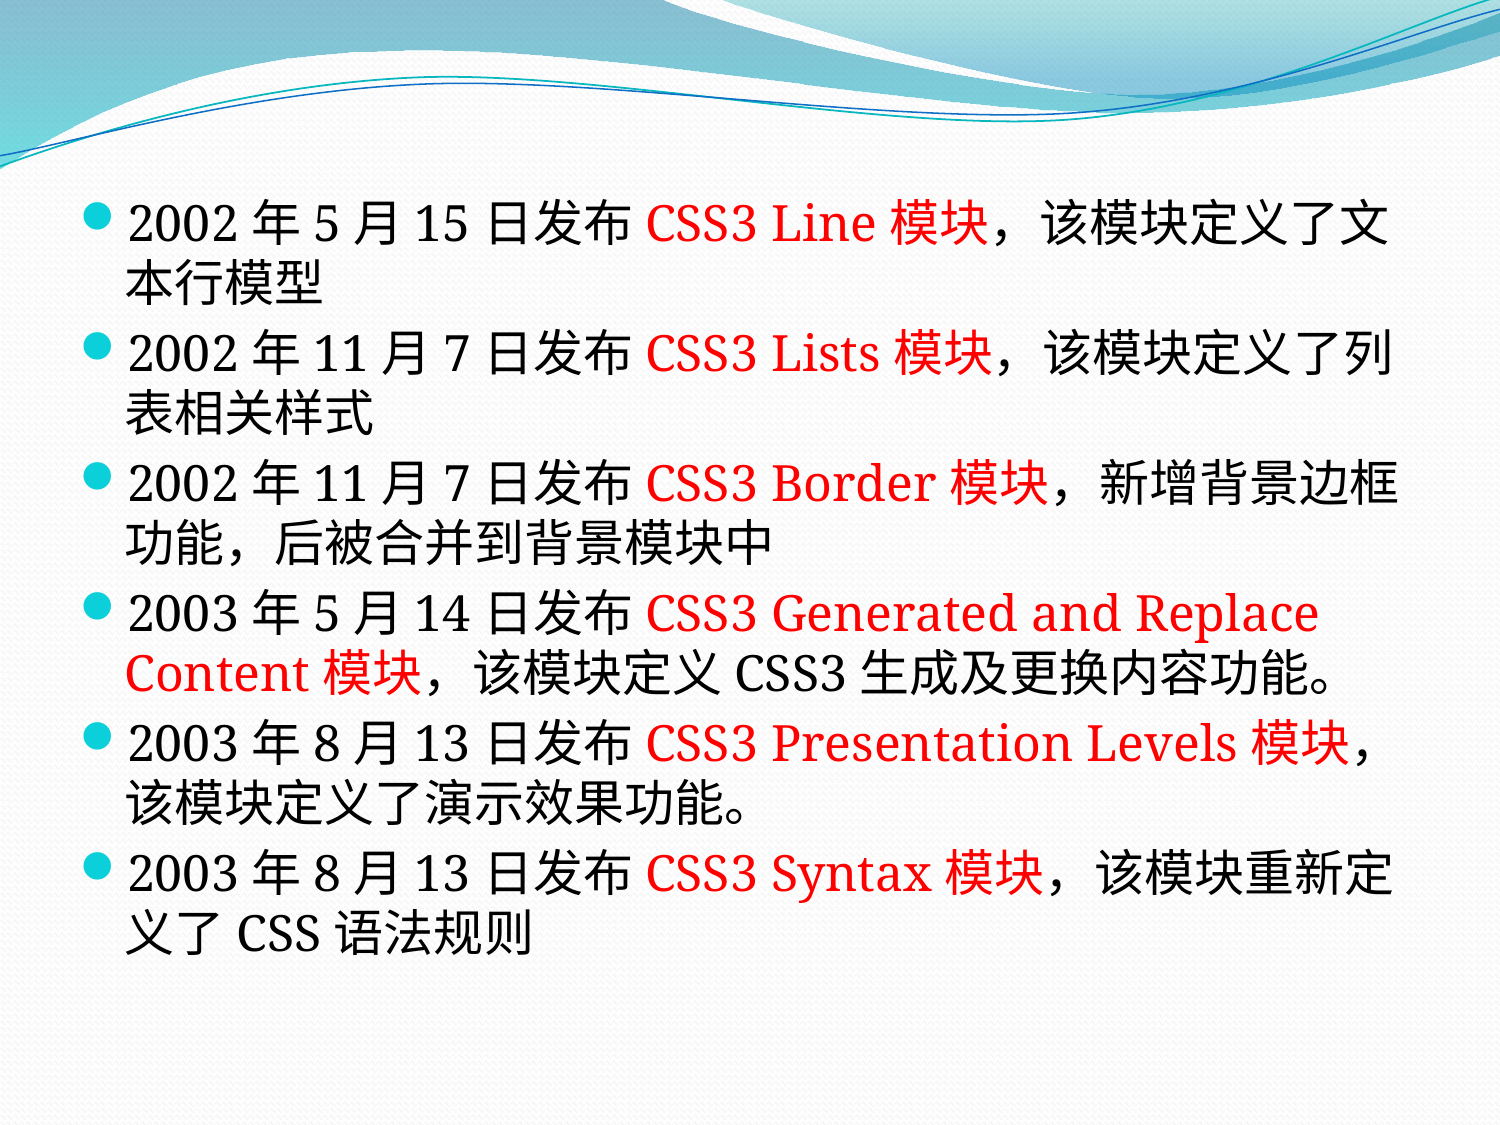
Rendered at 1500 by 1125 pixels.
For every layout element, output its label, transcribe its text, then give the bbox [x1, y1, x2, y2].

list 2002年5月15日发布CSS3 Line模块，该模块定义了文本行模型 2002年11月7日发布CSS3 Lists模块，该模块定义了列表相关样式 2002年11月7日发布CSS3 Border模块，新增背景边框功能，后被合并到背景模块中 2003年5月14日发布CSS3 Generated and Replace Content模块，该模块定义CSS3生成及更换内容功能。 2003年8月13日发布CSS3 Presentation Levels模块，该模块定义了演示效果功能。 2003年8月13日发布CSS3 Syntax模块，该模块重新定义了CSS语法规则 [64, 184, 1415, 1035]
